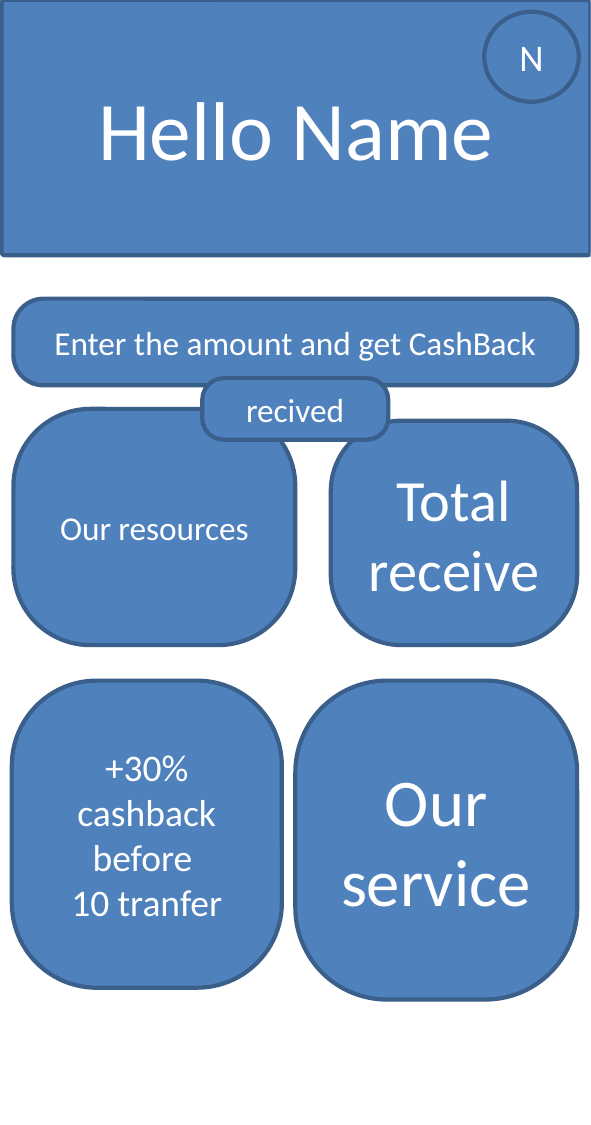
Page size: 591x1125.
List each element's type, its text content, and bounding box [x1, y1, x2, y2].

text_box N [482, 9, 581, 104]
text_box Our service [293, 678, 580, 1002]
text_box recived [200, 376, 391, 442]
text_box Hello Name [0, 0, 591, 258]
text_box +30% cashback before 10 tranfer [9, 678, 284, 990]
text_box Total receive [328, 418, 580, 648]
text_box Our resources [11, 406, 298, 648]
text_box Enter the amount and get CashBack [11, 296, 580, 388]
